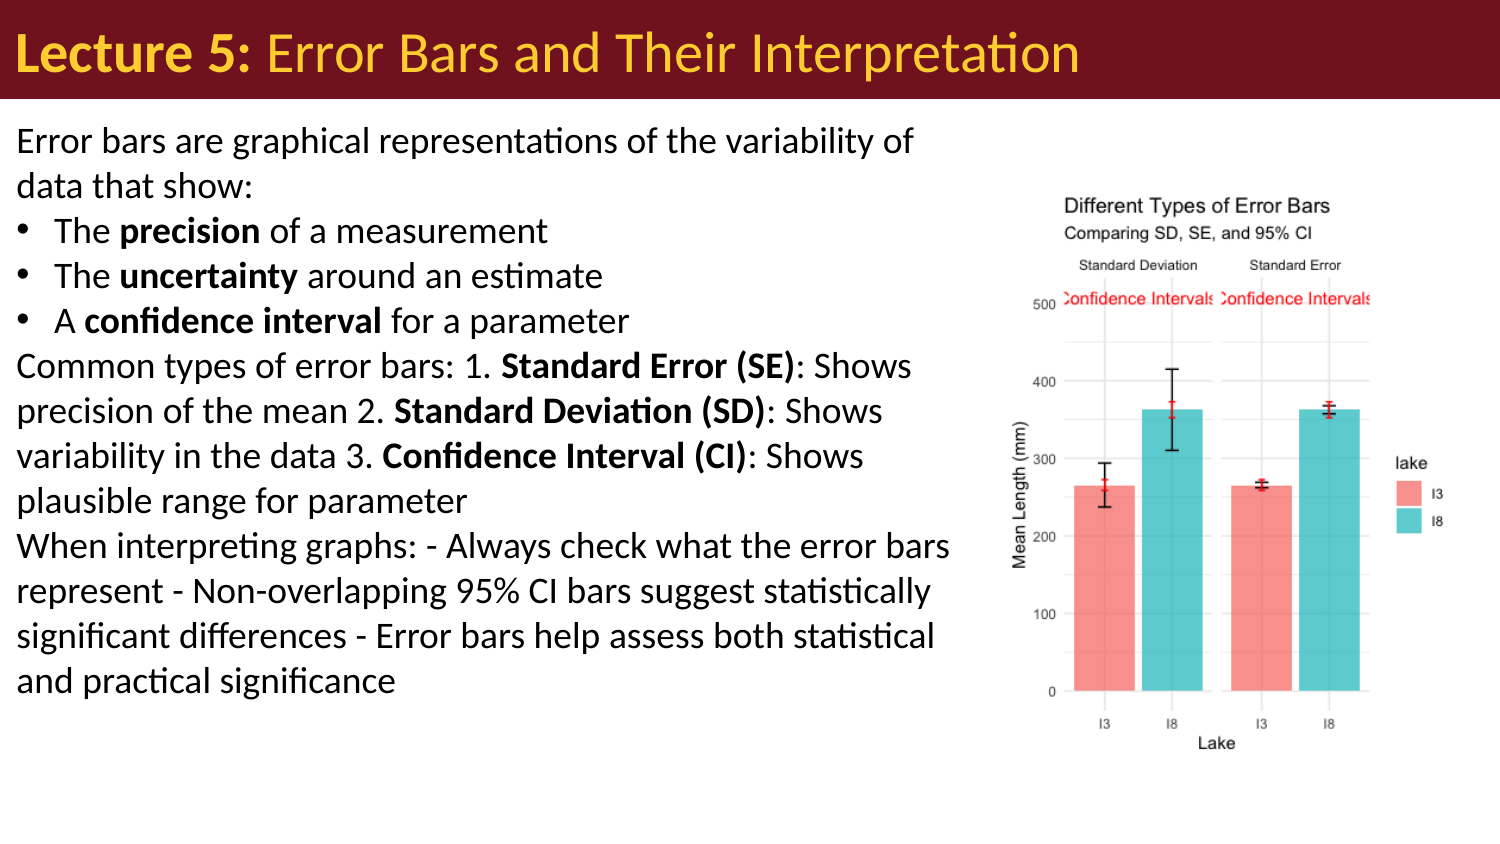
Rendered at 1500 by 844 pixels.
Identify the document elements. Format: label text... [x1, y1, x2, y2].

picture [1003, 189, 1461, 761]
list Error bars are graphical representations of the variability of data that show: The precision of a measurement The uncertainty around an estimate A confidence interval for a parameter Common types of error bars: 1. Standard Error (SE): Shows precision of the mean 2. Standard Deviation (SD): Shows variability in the data 3. Confidence Interval (CI): Shows plausible range for parameter When interpreting graphs: - Always check what the error bars represent - Non-overlapping 95% CI bars suggest statistically significant differences - Error bars help assess both statistical and practical significance [1, 108, 988, 844]
title Lecture 5: Error Bars and Their Interpretation [0, 0, 1500, 99]
